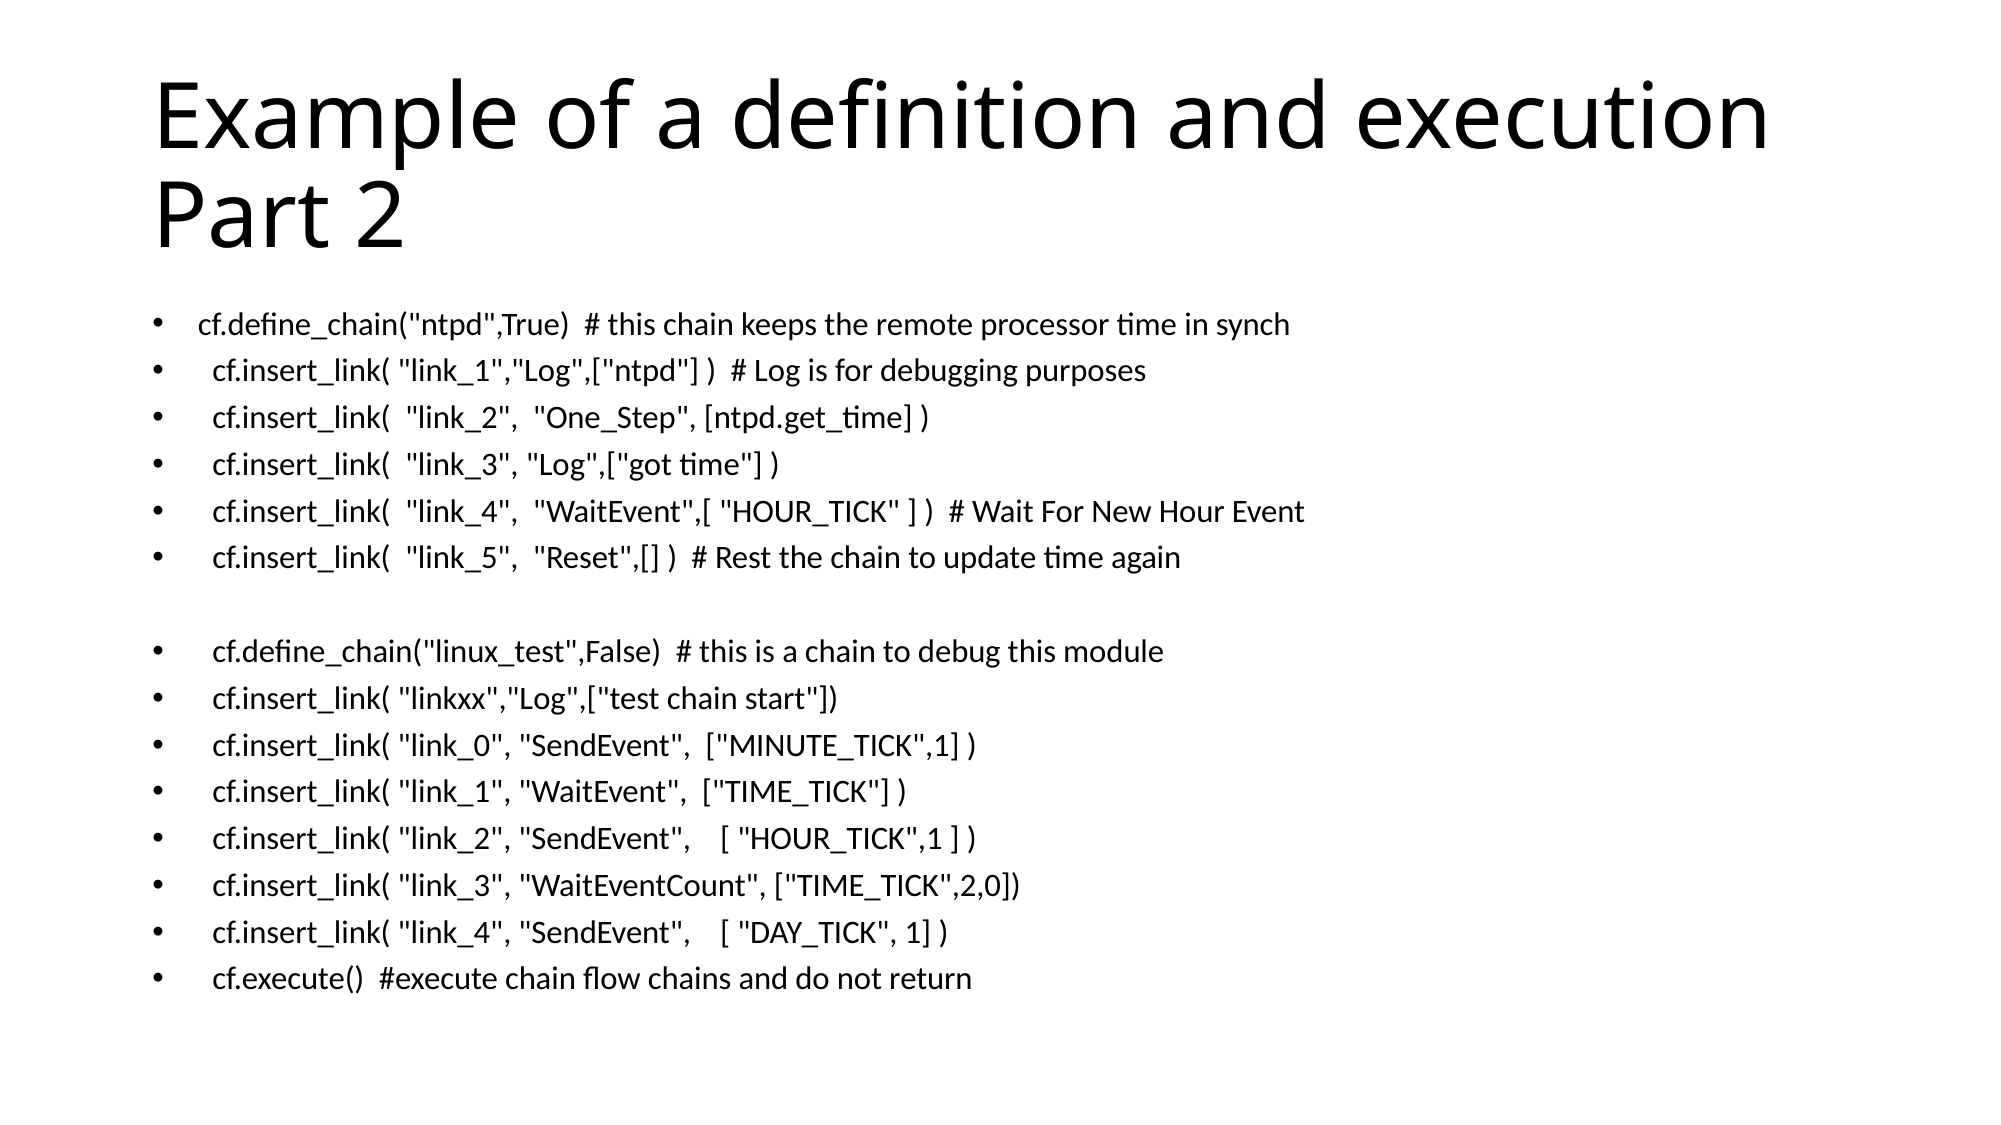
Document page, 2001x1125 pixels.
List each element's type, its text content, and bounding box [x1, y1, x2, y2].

list cf.define_chain("ntpd",True) # this chain keeps the remote processor time in synch cf.insert_link( "link_1","Log",["ntpd"] ) # Log is for debugging purposes cf.insert_link( "link_2", "One_Step", [ntpd.get_time] ) cf.insert_link( "link_3", "Log",["got time"] ) cf.insert_link( "link_4", "WaitEvent",[ "HOUR_TICK" ] ) # Wait For New Hour Event cf.insert_link( "link_5", "Reset",[] ) # Rest the chain to update time again cf.define_chain("linux_test",False) # this is a chain to debug this module cf.insert_link( "linkxx","Log",["test chain start"]) cf.insert_link( "link_0", "SendEvent", ["MINUTE_TICK",1] ) cf.insert_link( "link_1", "WaitEvent", ["TIME_TICK"] ) cf.insert_link( "link_2", "SendEvent", [ "HOUR_TICK",1 ] ) cf.insert_link( "link_3", "WaitEventCount", ["TIME_TICK",2,0]) cf.insert_link( "link_4", "SendEvent", [ "DAY_TICK", 1] ) cf.execute() #execute chain flow chains and do not return [137, 299, 1863, 1014]
title Example of a definition and execution Part 2 [137, 59, 1863, 278]
